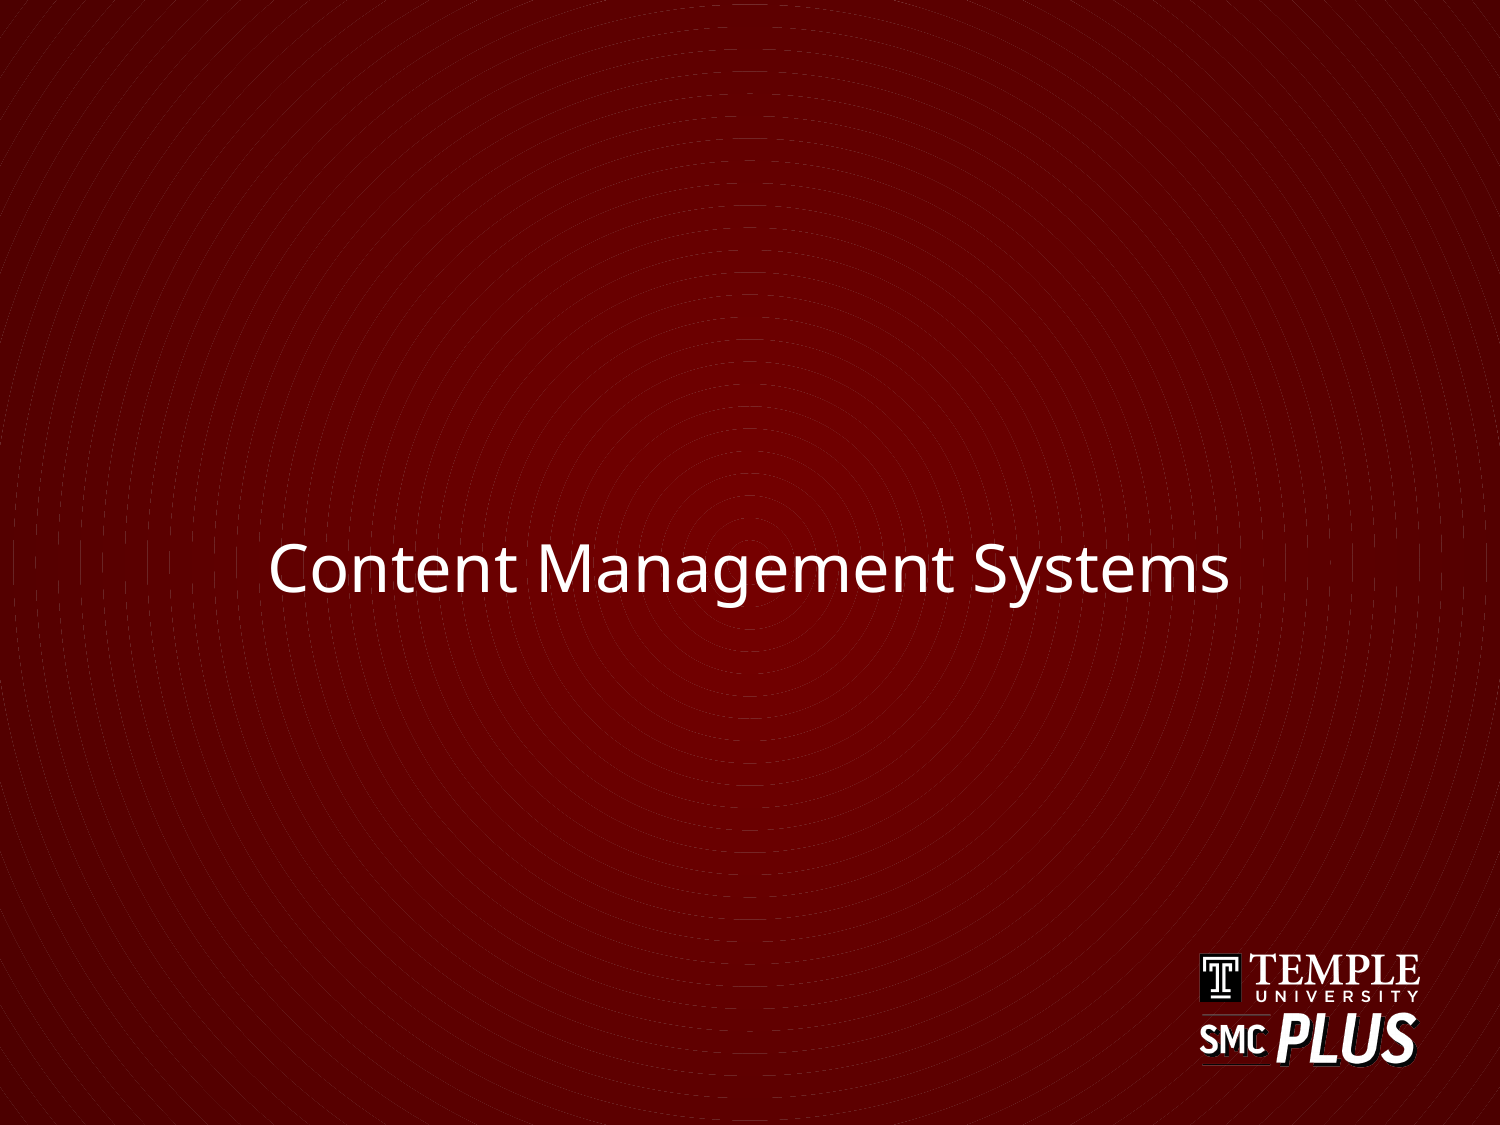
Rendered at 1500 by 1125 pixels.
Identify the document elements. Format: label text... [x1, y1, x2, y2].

title Content Management Systems [112, 445, 1388, 687]
picture [1161, 936, 1472, 1093]
